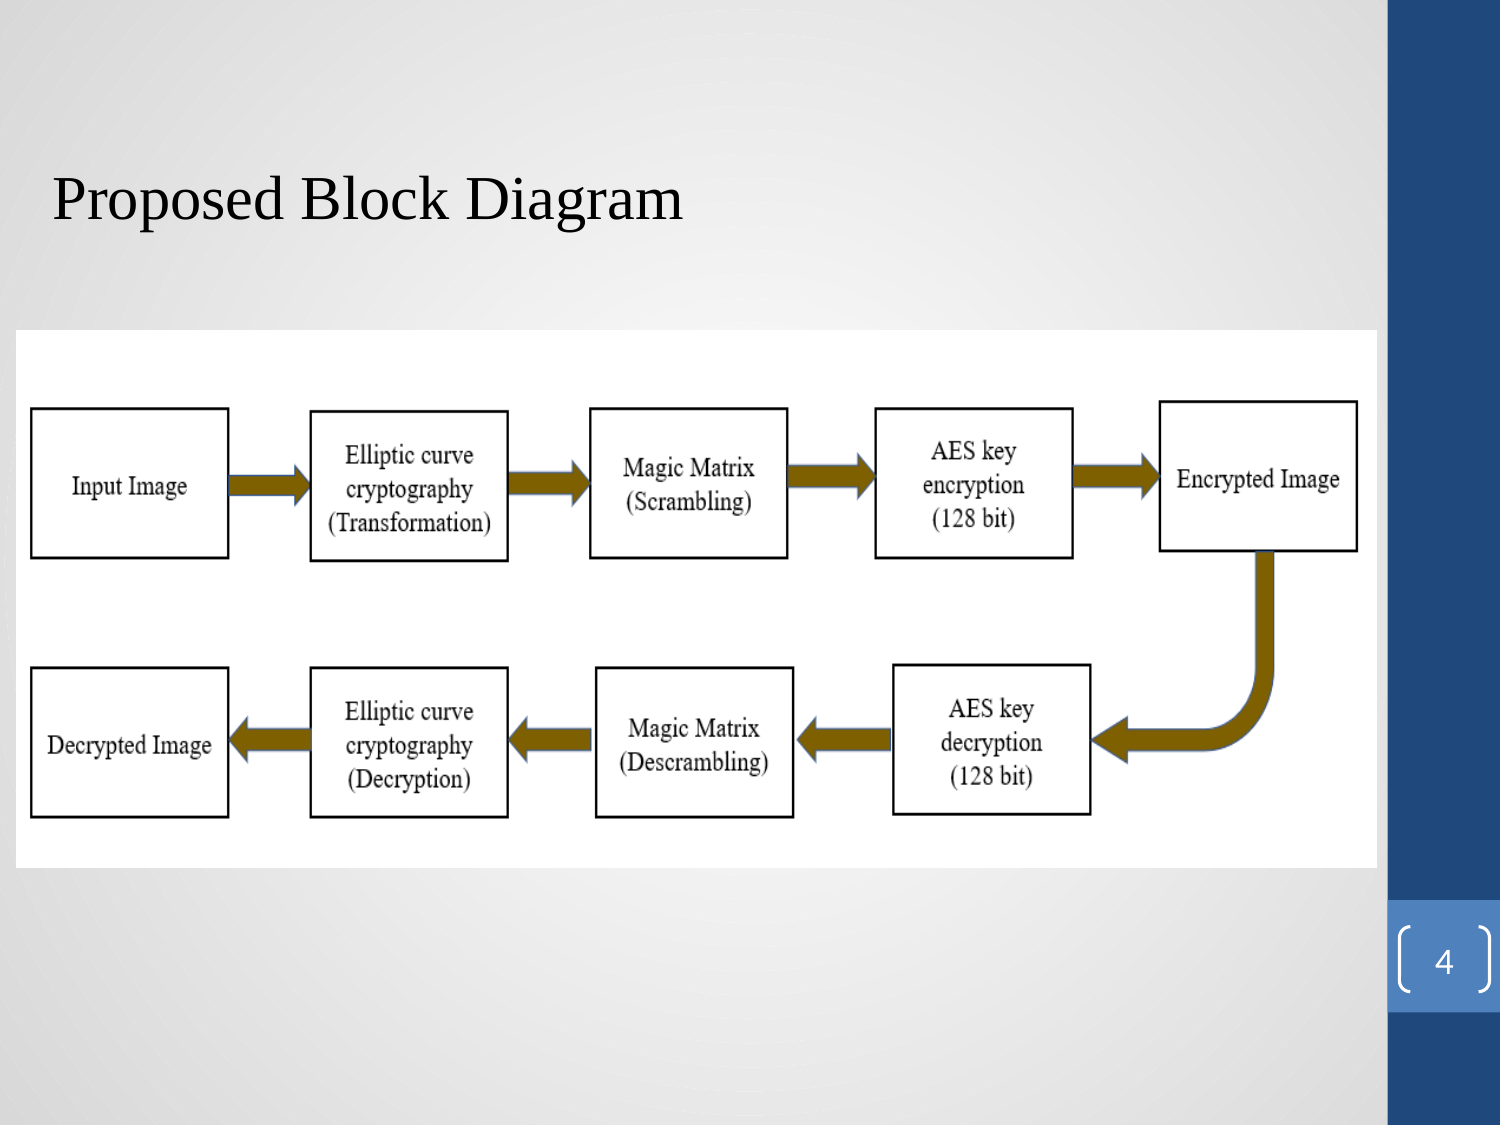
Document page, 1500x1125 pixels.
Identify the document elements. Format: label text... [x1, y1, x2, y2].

title Proposed Block Diagram [37, 101, 1288, 289]
picture [16, 330, 1377, 868]
slide_number ‹#› [1397, 925, 1492, 994]
